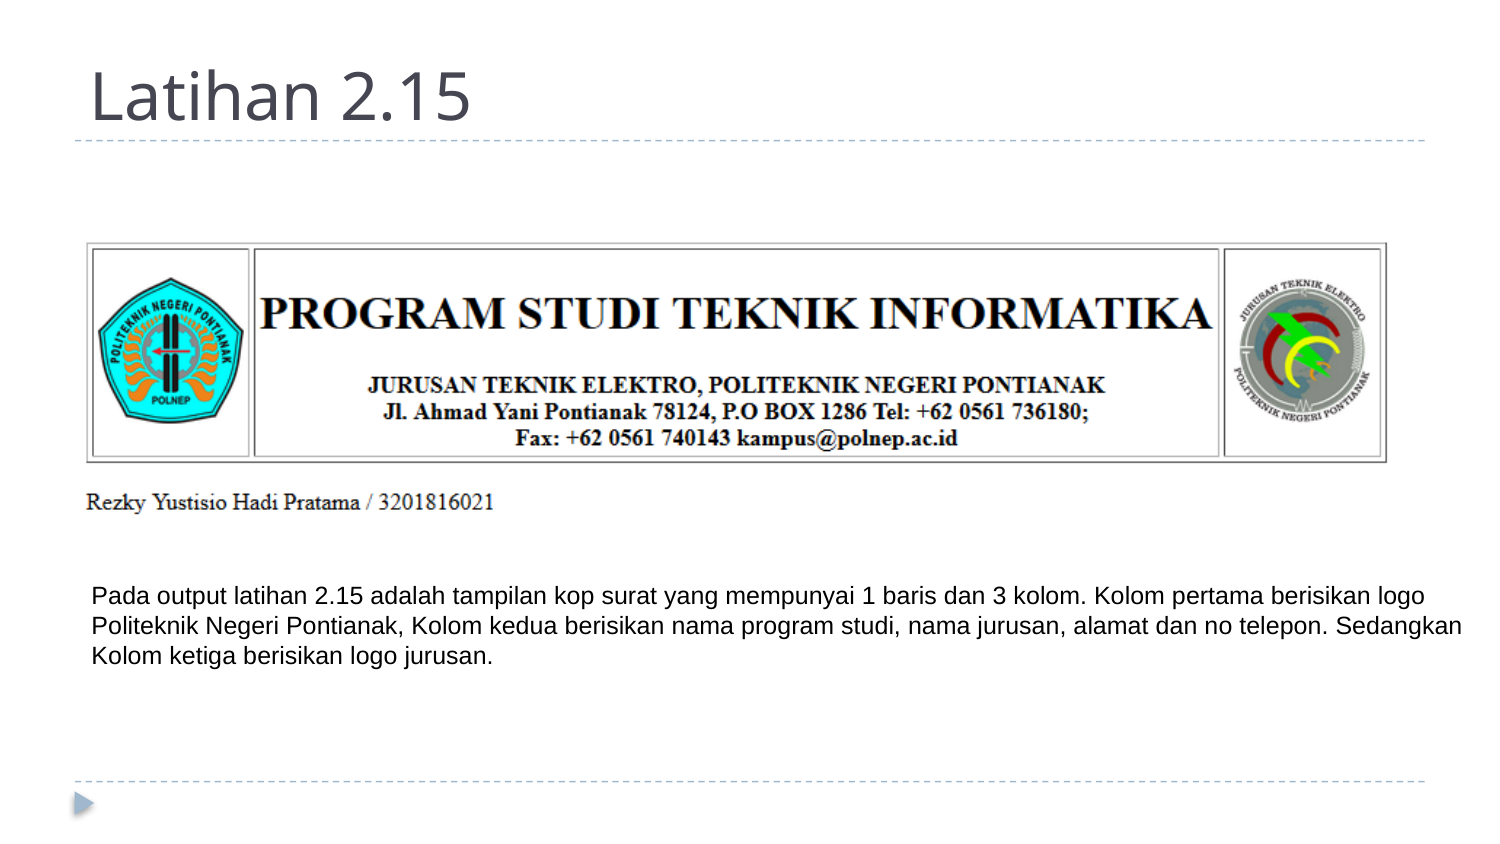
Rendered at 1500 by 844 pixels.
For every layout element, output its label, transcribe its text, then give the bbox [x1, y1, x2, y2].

text_box Pada output latihan 2.15 adalah tampilan kop surat yang mempunyai 1 baris dan 3 kolom. Kolom pertama berisikan logo Politeknik Negeri Pontianak, Kolom kedua berisikan nama program studi, nama jurusan, alamat dan no telepon. Sedangkan Kolom ketiga berisikan logo jurusan. [76, 571, 1481, 677]
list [74, 234, 1426, 523]
title Latihan 2.15 [75, 18, 1425, 141]
